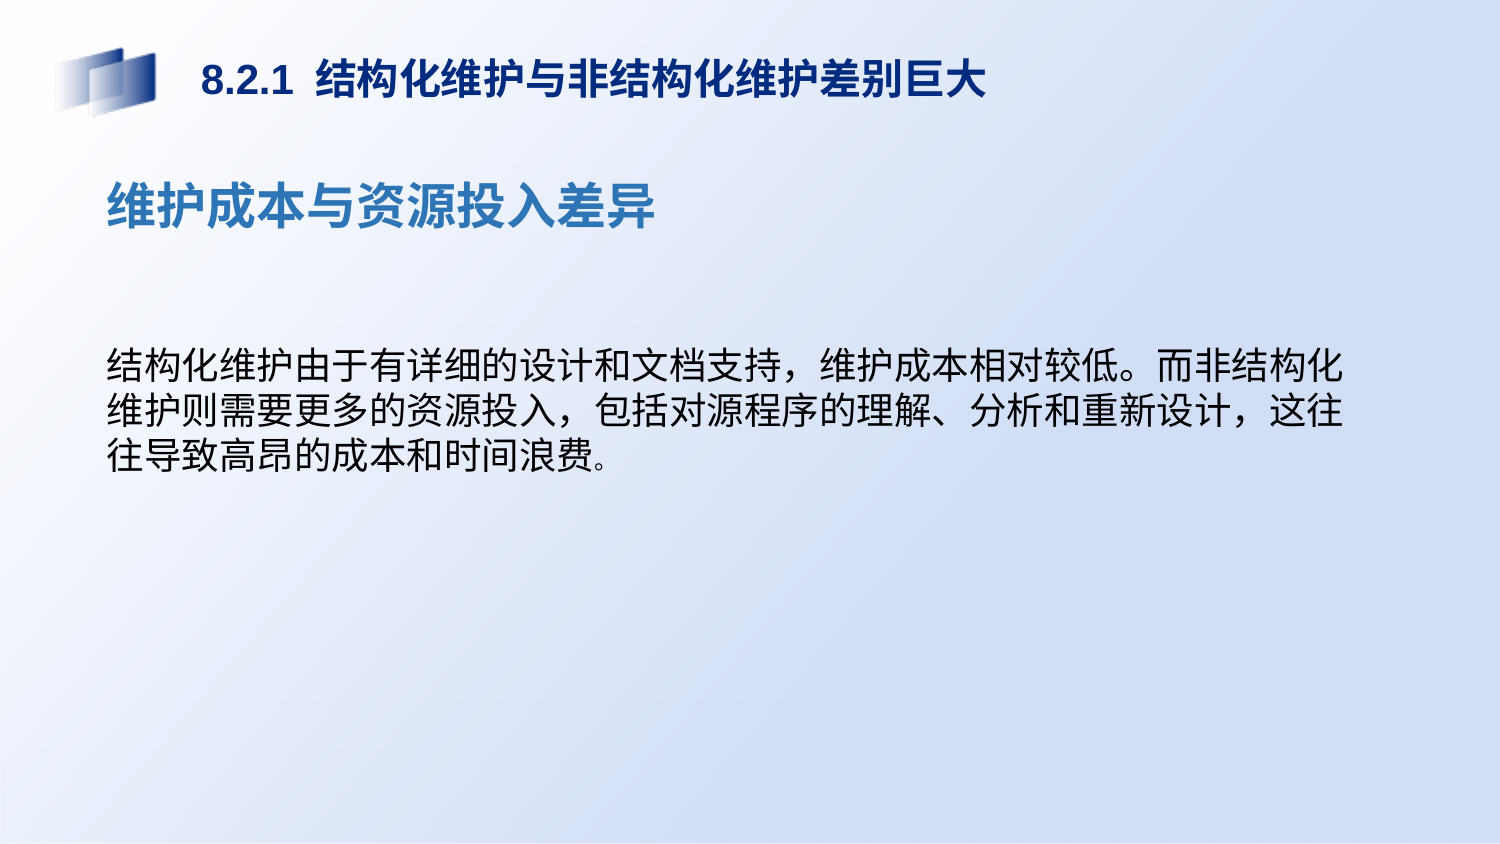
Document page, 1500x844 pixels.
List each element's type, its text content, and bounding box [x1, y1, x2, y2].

picture [0, 0, 1500, 844]
text_box 8.2.1 结构化维护与非结构化维护差别巨大 [185, 31, 1402, 119]
text_box 结构化维护由于有详细的设计和文档支持，维护成本相对较低。而非结构化维护则需要更多的资源投入，包括对源程序的理解、分析和重新设计，这往往导致高昂的成本和时间浪费。 [91, 326, 1386, 493]
text_box 维护成本与资源投入差异 [91, 152, 700, 251]
